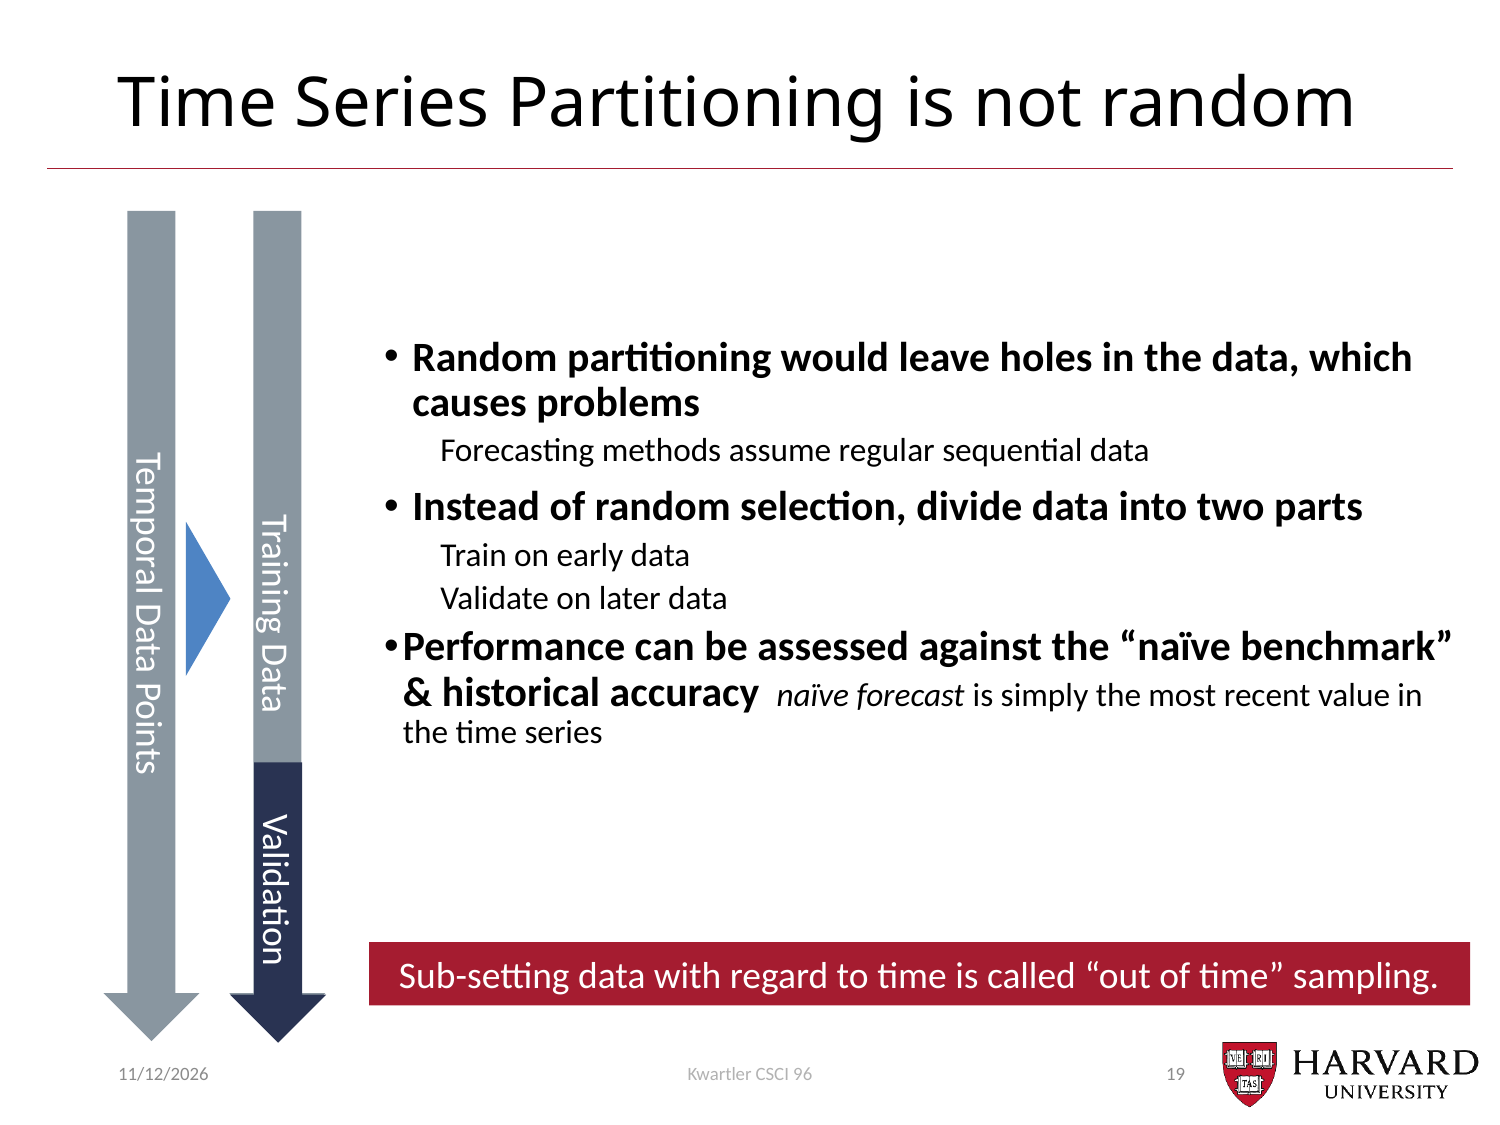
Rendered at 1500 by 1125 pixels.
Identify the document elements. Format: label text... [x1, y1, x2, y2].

picture [1200, 1024, 1500, 1125]
slide_number 19 [1059, 1042, 1200, 1103]
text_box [0, 515, 631, 739]
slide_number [103, 1042, 441, 1103]
footer Kwartler CSCI 96 [496, 1042, 1004, 1103]
text_box Sub-setting data with regard to time is called “out of time” sampling. [368, 941, 1471, 1006]
title Time Series Partitioning is not random [103, 59, 1397, 157]
list Random partitioning would leave holes in the data, which causes problems Forecasting methods assume regular sequential data Instead of random selection, divide data into two parts Train on early data Validate on later data Performance can be assessed against the “naïve benchmark” & historical accuracy naïve forecast is simply the most recent value in the time series [369, 327, 1471, 870]
